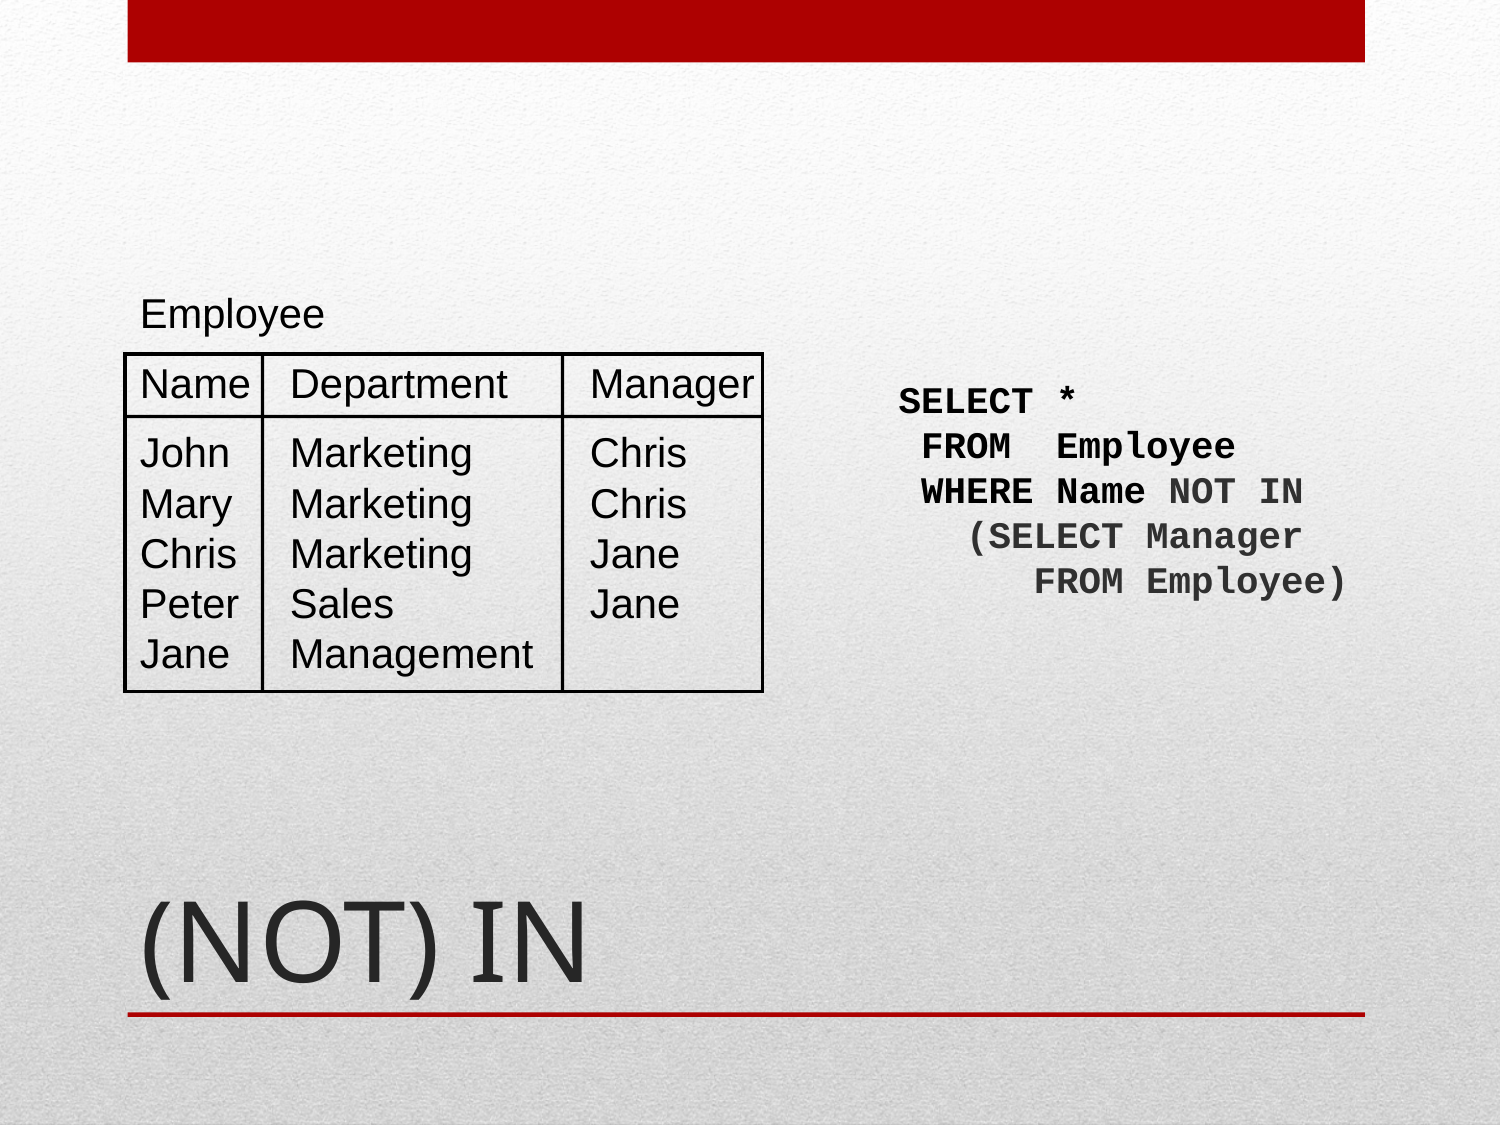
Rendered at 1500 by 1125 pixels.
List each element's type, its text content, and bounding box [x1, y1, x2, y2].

text_box [263, 353, 562, 416]
text_box [563, 353, 763, 416]
text_box [125, 353, 262, 416]
title (NOT) IN [125, 750, 1238, 1013]
text_box [563, 417, 763, 692]
text_box SELECT * FROM Employee WHERE Name NOT IN (SELECT Manager FROM Employee) [883, 278, 1364, 609]
text_box [263, 417, 562, 692]
text_box Employee Name Department Manager John Marketing Chris Mary Marketing Chris Chris Marketing Jane Peter Sales Jane Jane Management [125, 278, 775, 684]
text_box [125, 417, 262, 692]
